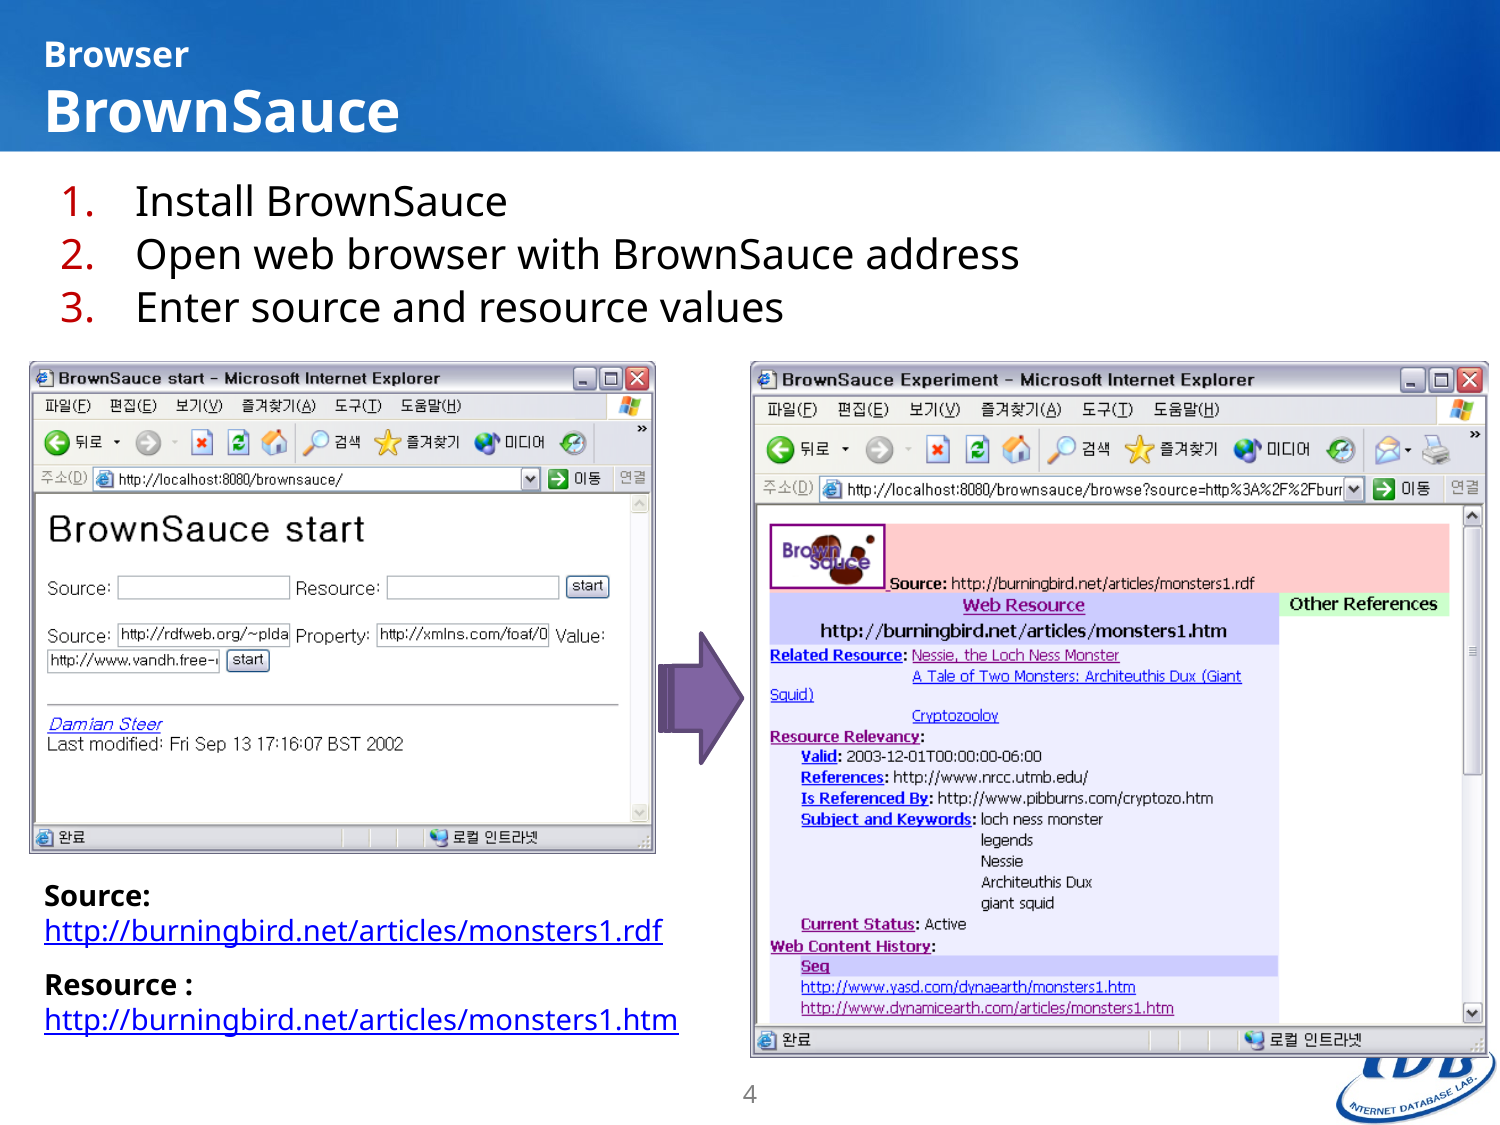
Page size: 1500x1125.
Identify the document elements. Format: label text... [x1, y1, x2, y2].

text_box Source: http://burningbird.net/articles/monsters1.rdf Resource : http://burningbird.net/articles/monsters1.htm [29, 869, 701, 1098]
text_box Install BrownSauce Open web browser with BrownSauce address Enter source and resource values [45, 172, 1387, 674]
title Browser BrownSauce [28, 23, 1472, 153]
text_box [660, 631, 744, 766]
slide_number 4 [688, 1078, 812, 1114]
picture [0, 0, 1500, 1125]
